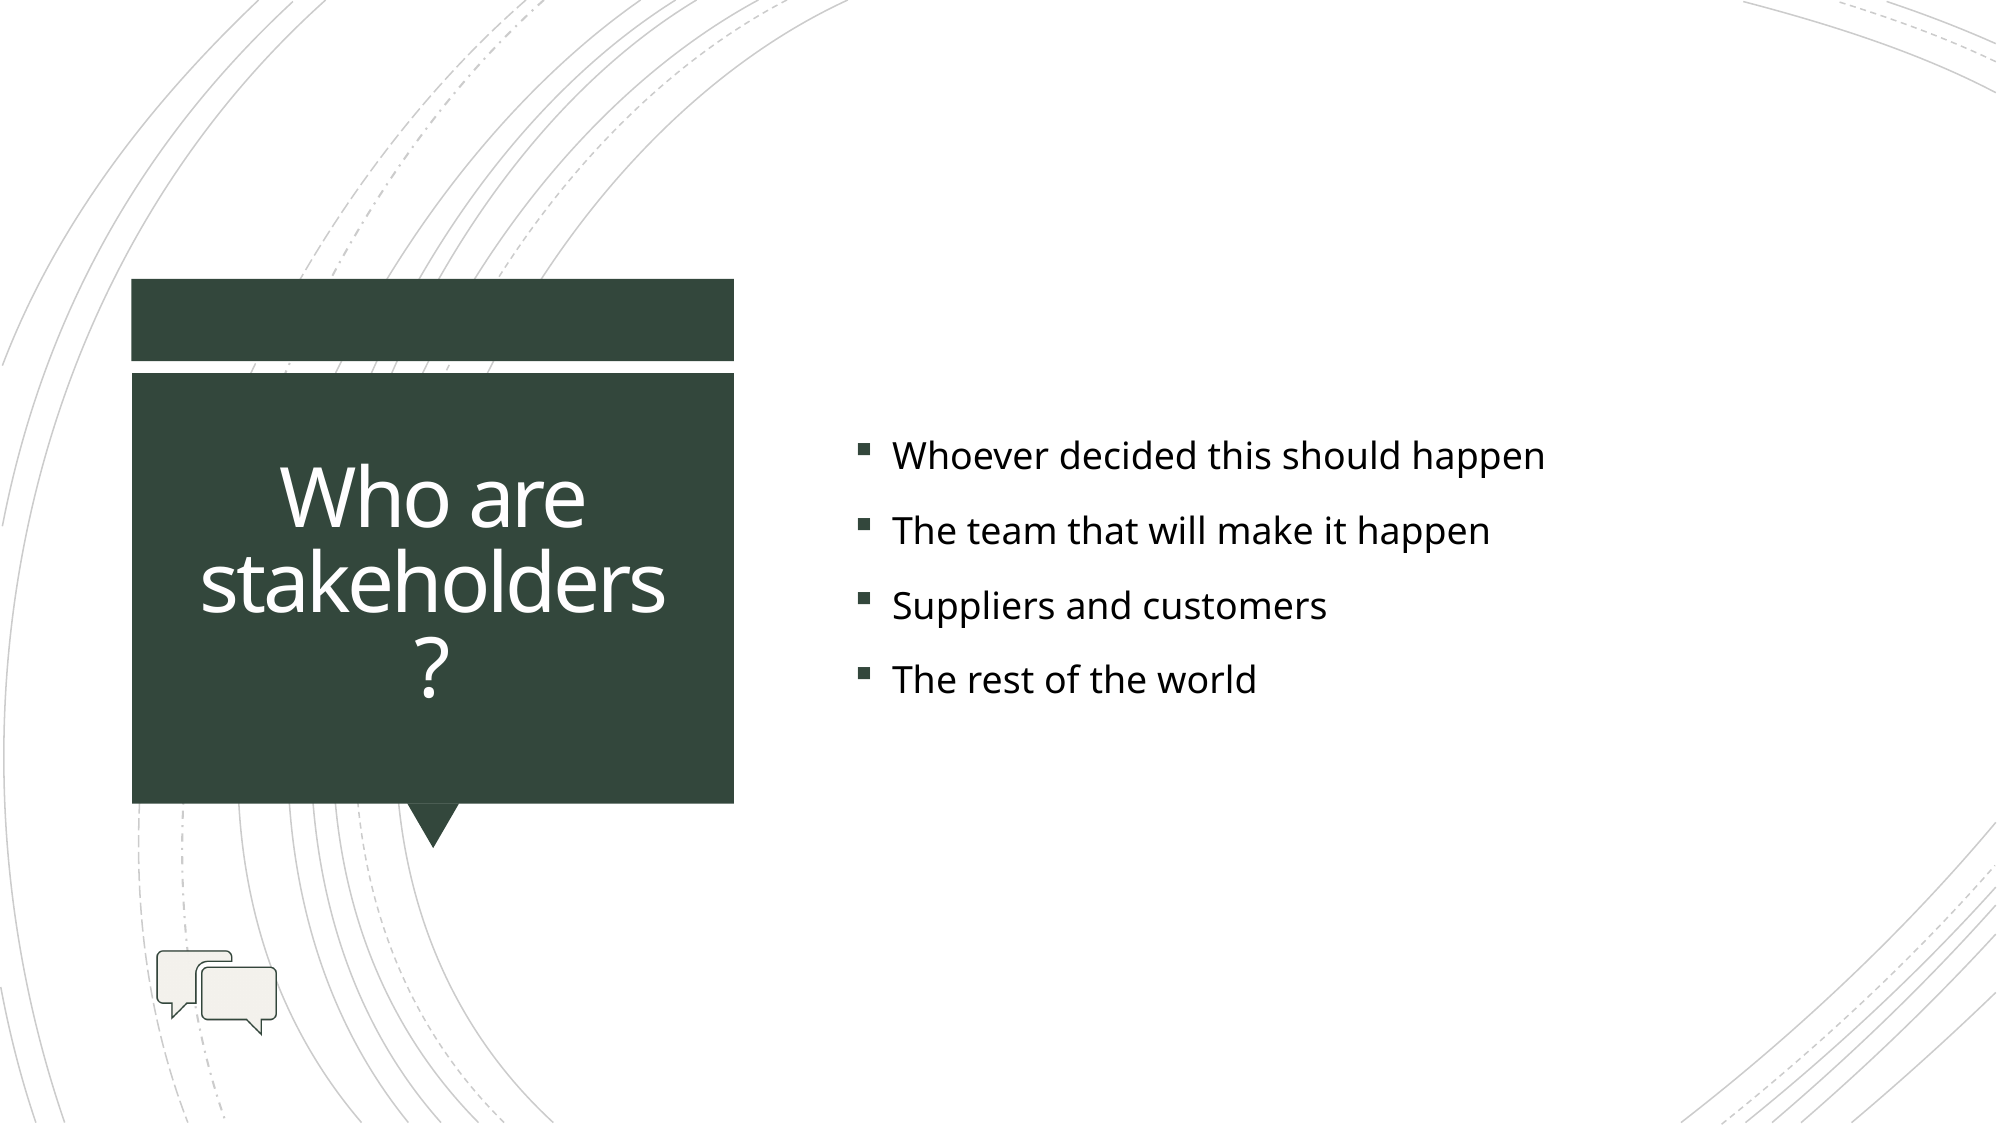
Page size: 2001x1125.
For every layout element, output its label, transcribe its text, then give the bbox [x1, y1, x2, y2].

title Who are stakeholders? [145, 385, 720, 789]
list Whoever decided this should happen The team that will make it happen Suppliers and customers The rest of the world [839, 131, 1871, 993]
picture [145, 921, 288, 1064]
